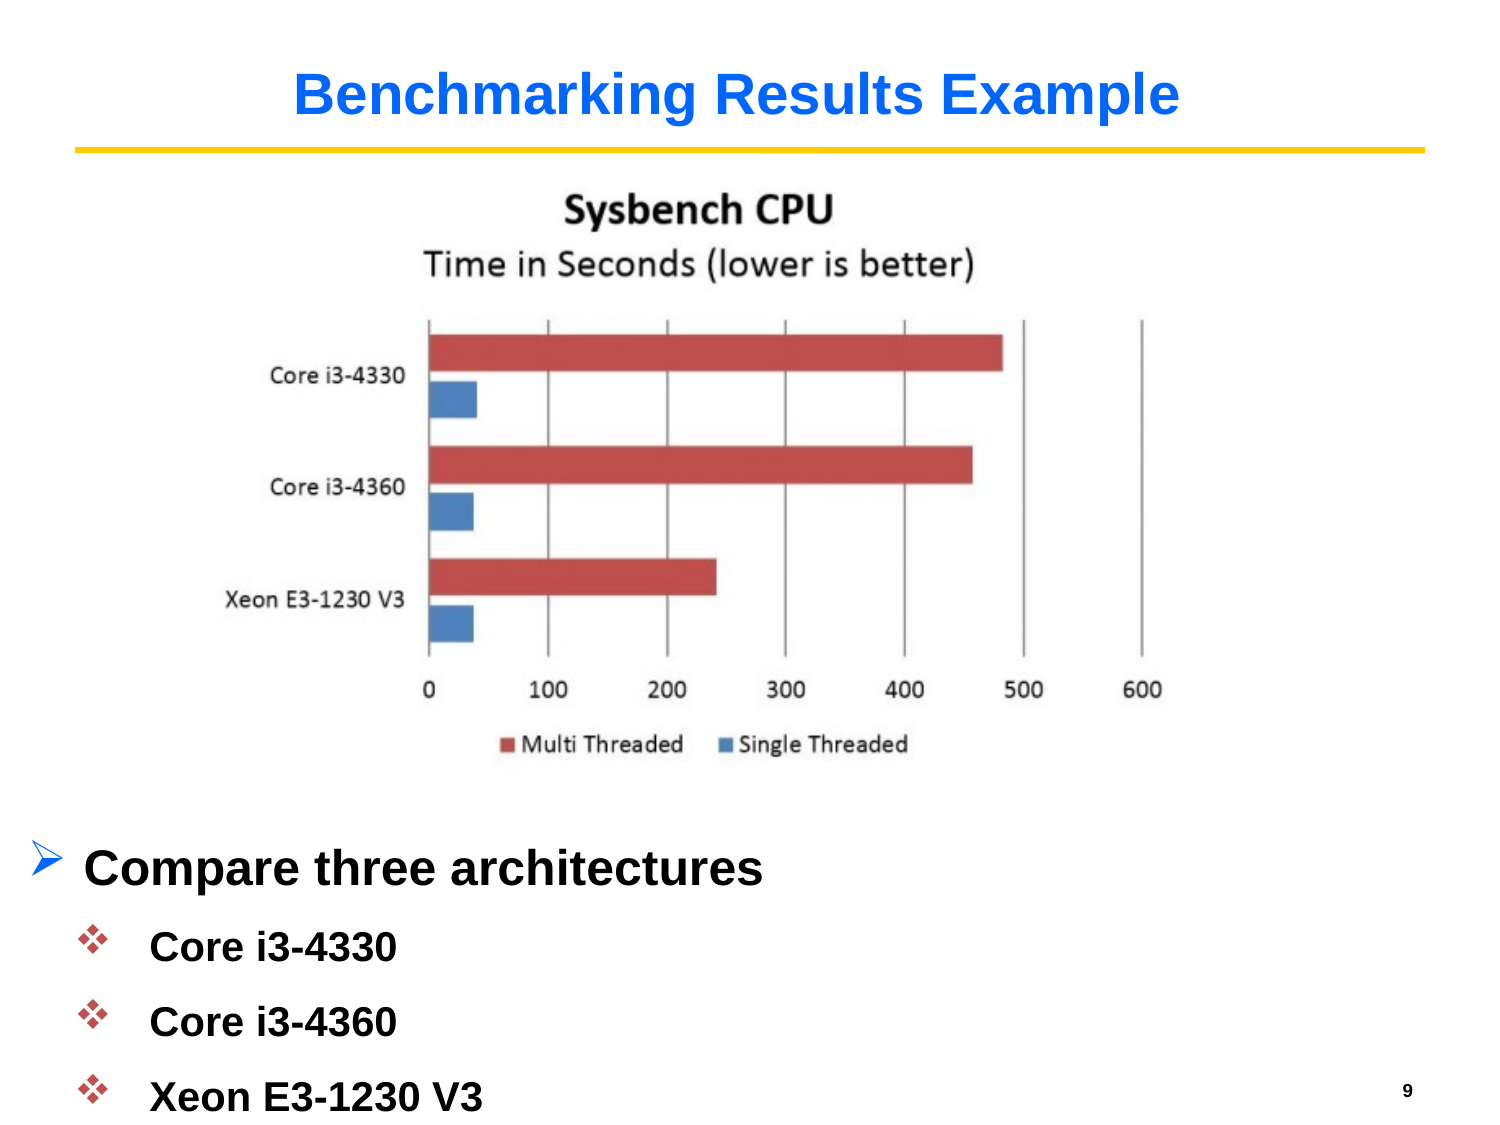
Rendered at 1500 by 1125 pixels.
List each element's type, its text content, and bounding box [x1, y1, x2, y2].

title Benchmarking Results Example [24, 45, 1450, 138]
slide_number 9 [1387, 1062, 1463, 1118]
list Compare three architectures Core i3-4330 Core i3-4360 Xeon E3-1230 V3 [10, 810, 1490, 1052]
picture [209, 162, 1188, 776]
